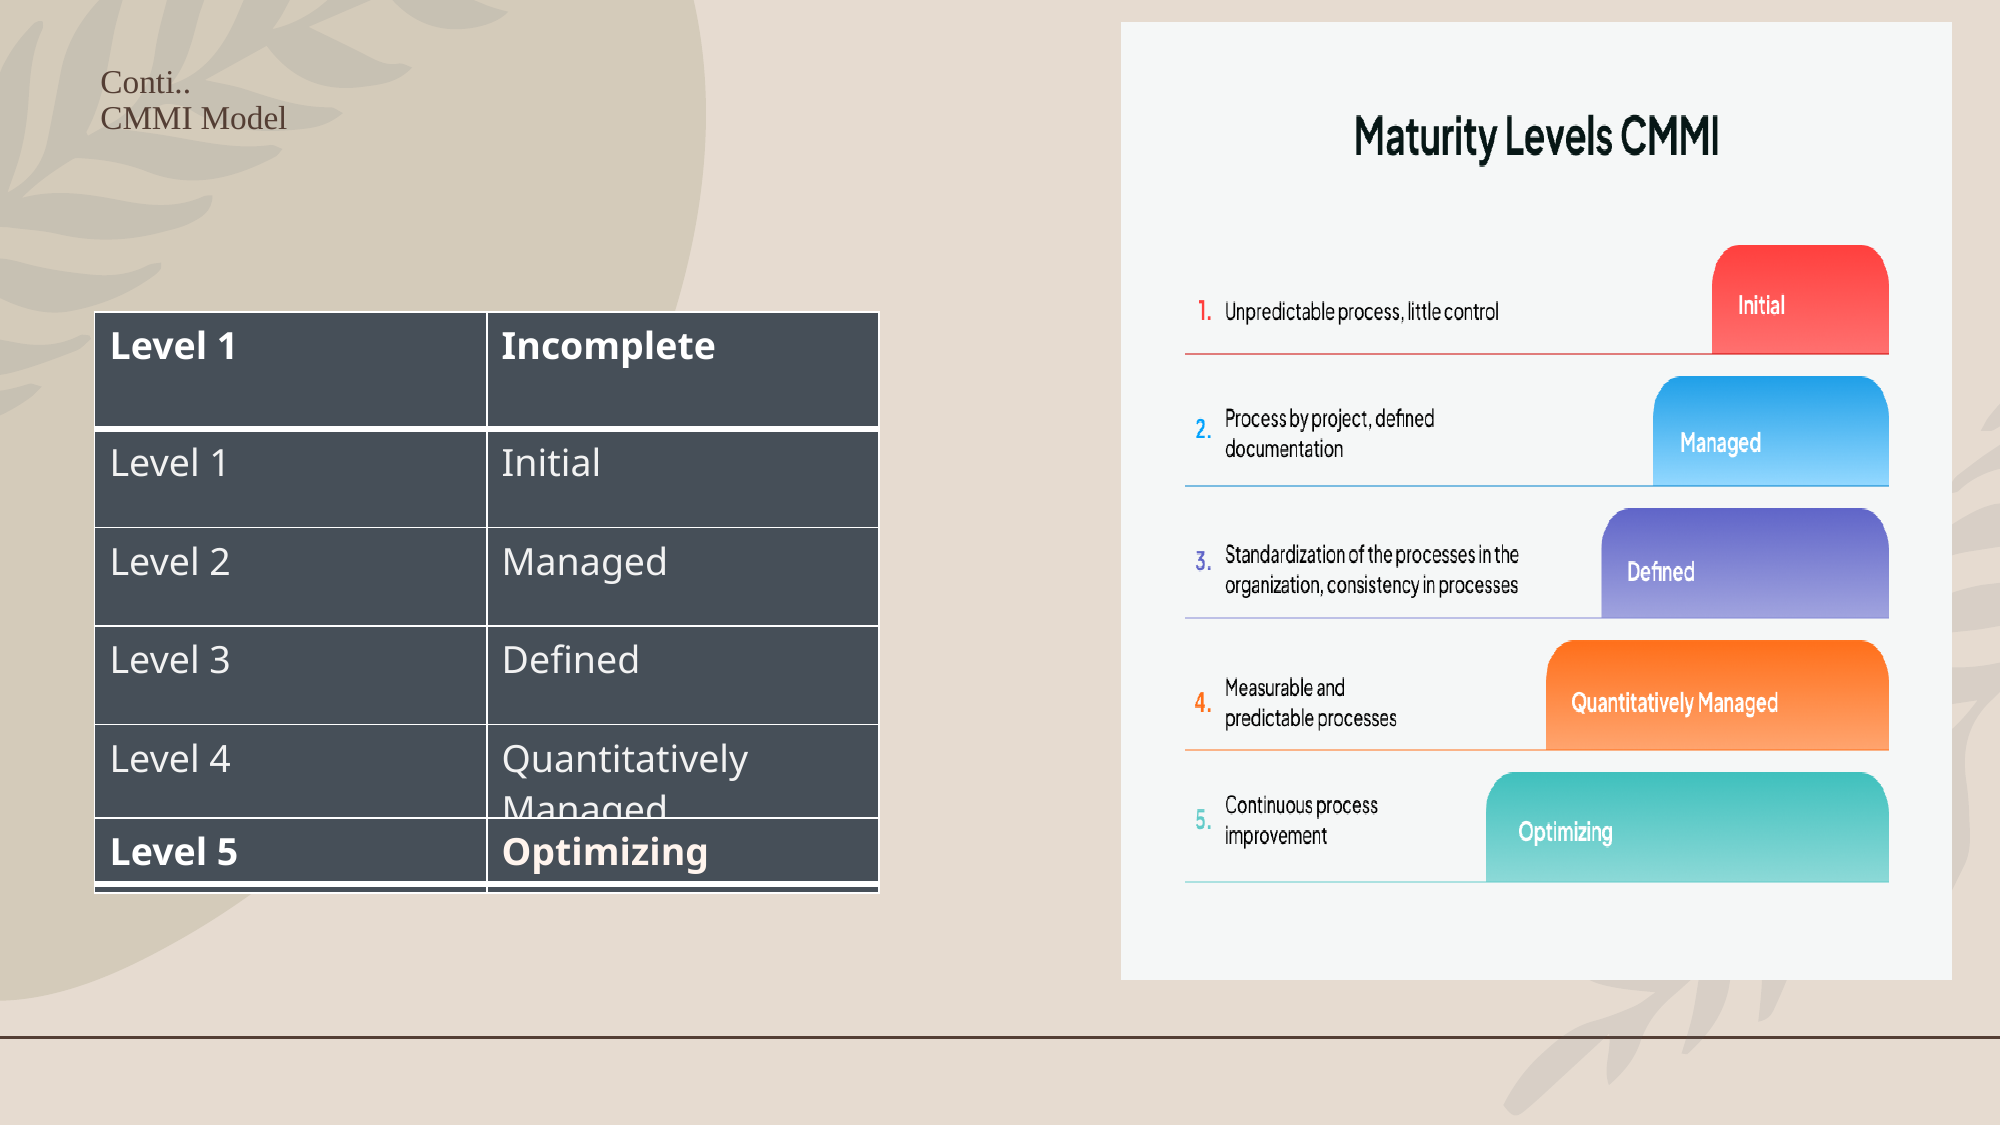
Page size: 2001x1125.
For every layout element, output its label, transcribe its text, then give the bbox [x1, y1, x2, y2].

table_cell Quantitatively Managed [488, 887, 878, 892]
table_cell Level 4 [95, 725, 486, 817]
table_cell Level 4 [95, 887, 486, 892]
title Conti.. CMMI Model [85, 45, 1121, 157]
table_cell Level 1 [95, 432, 486, 527]
table_header Incomplete [488, 313, 878, 426]
table_header Optimizing [488, 819, 878, 881]
table_cell Initial [488, 432, 878, 527]
table_cell Level 2 [95, 528, 486, 625]
picture [1121, 22, 1952, 980]
table_header Level 1 [95, 313, 486, 426]
table_cell Defined [488, 627, 878, 724]
table_cell Quantitatively Managed [488, 725, 878, 817]
table_cell Managed [488, 528, 878, 625]
table_header Level 5 [95, 819, 486, 881]
table_cell Level 3 [95, 627, 486, 724]
